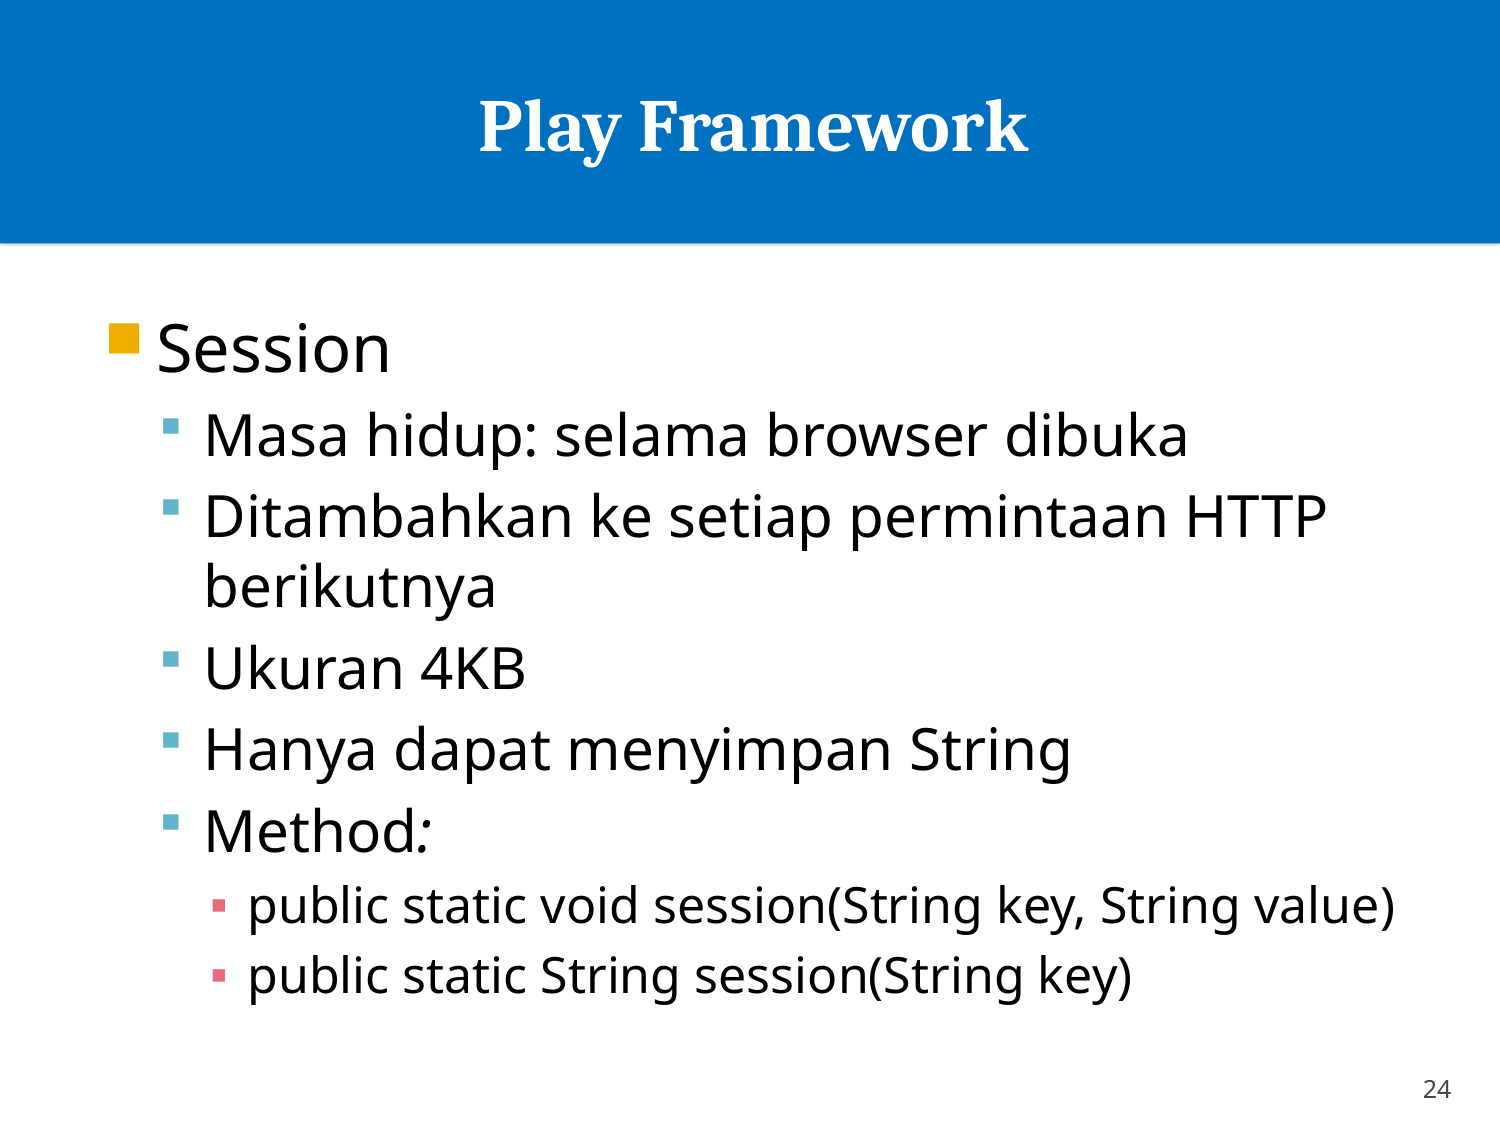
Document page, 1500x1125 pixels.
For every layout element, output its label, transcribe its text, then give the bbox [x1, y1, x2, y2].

slide_number 24 [1345, 1062, 1467, 1108]
list Session Masa hidup: selama browser dibuka Ditambahkan ke setiap permintaan HTTP berikutnya Ukuran 4KB Hanya dapat menyimpan String Method: public static void session(String key, String value) public static String session(String key) [75, 291, 1425, 1050]
title Play Framework [0, 0, 1500, 244]
